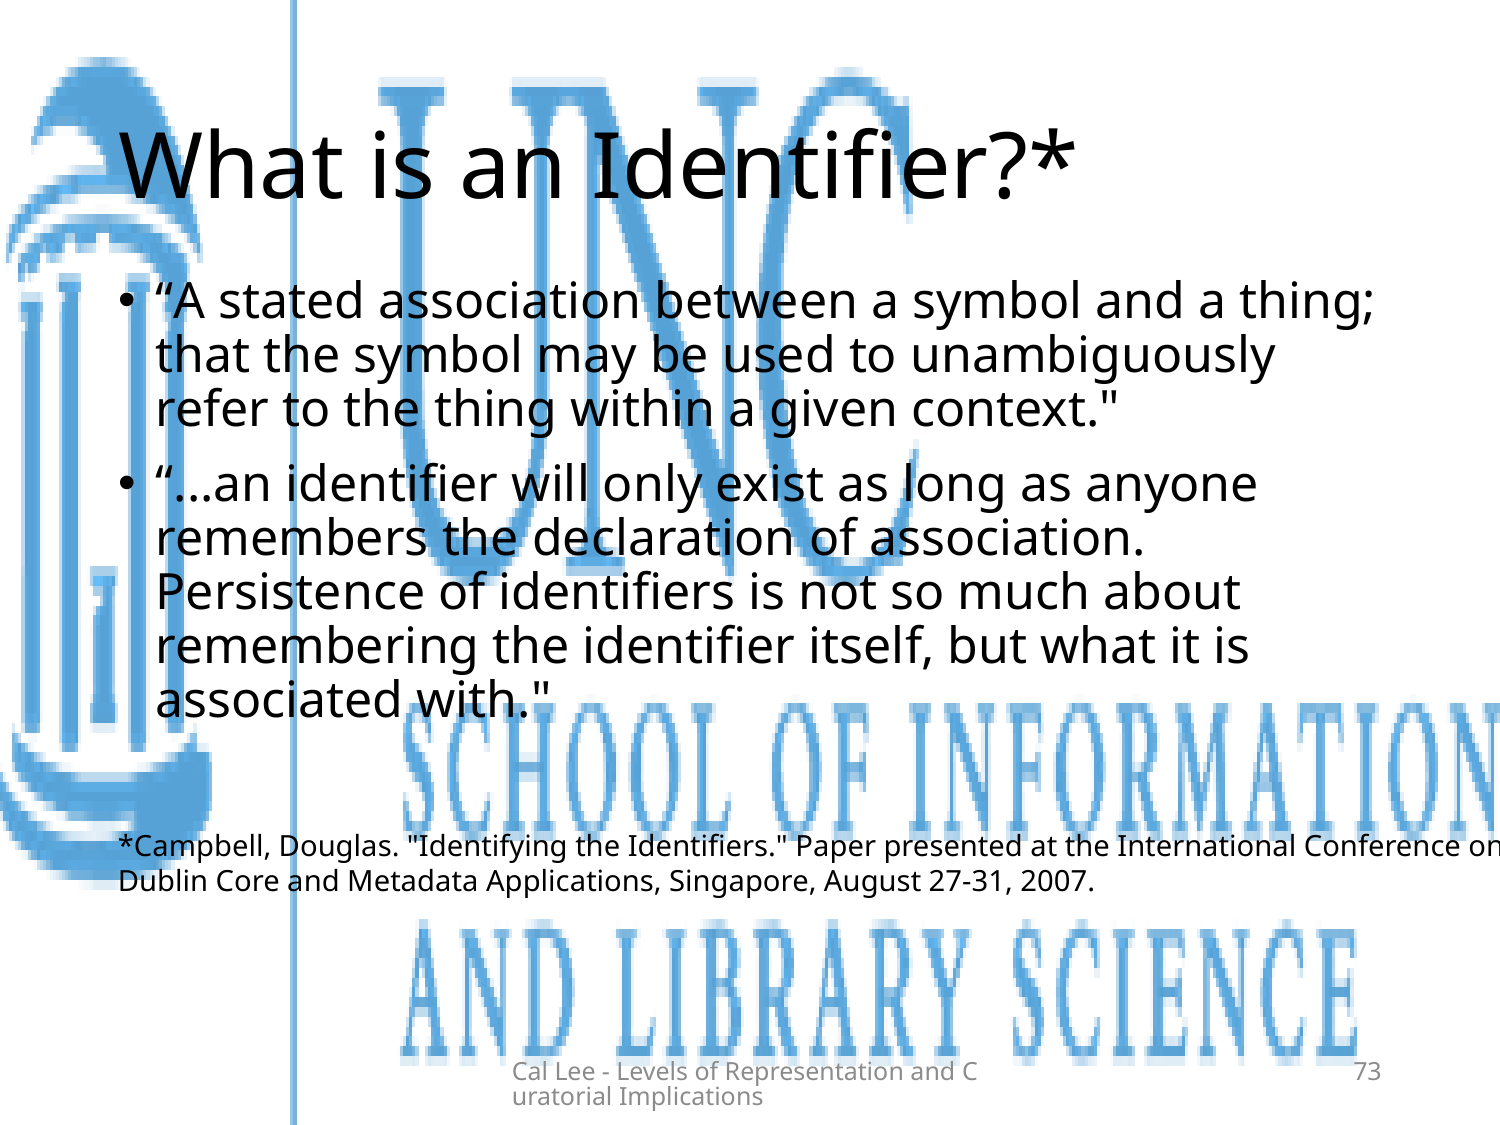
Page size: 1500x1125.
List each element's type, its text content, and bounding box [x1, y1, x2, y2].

list “A stated association between a symbol and a thing; that the symbol may be used to unambiguously refer to the thing within a given context." “...an identifier will only exist as long as anyone remembers the declaration of association. Persistence of identifiers is not so much about remembering the identifier itself, but what it is associated with." [103, 905, 1397, 1014]
footer Cal Lee - Levels of Representation and Curatorial Implications [496, 1042, 1004, 1103]
slide_number 73 [1059, 1042, 1397, 1103]
list “A stated association between a symbol and a thing; that the symbol may be used to unambiguously refer to the thing within a given context." “...an identifier will only exist as long as anyone remembers the declaration of association. Persistence of identifiers is not so much about remembering the identifier itself, but what it is associated with." [103, 267, 1397, 820]
text_box *Campbell, Douglas. "Identifying the Identifiers." Paper presented at the International Conference on Dublin Core and Metadata Applications, Singapore, August 27-31, 2007. [103, 820, 1500, 905]
title What is an Identifier?* [103, 59, 1397, 267]
picture [0, 0, 1500, 1125]
